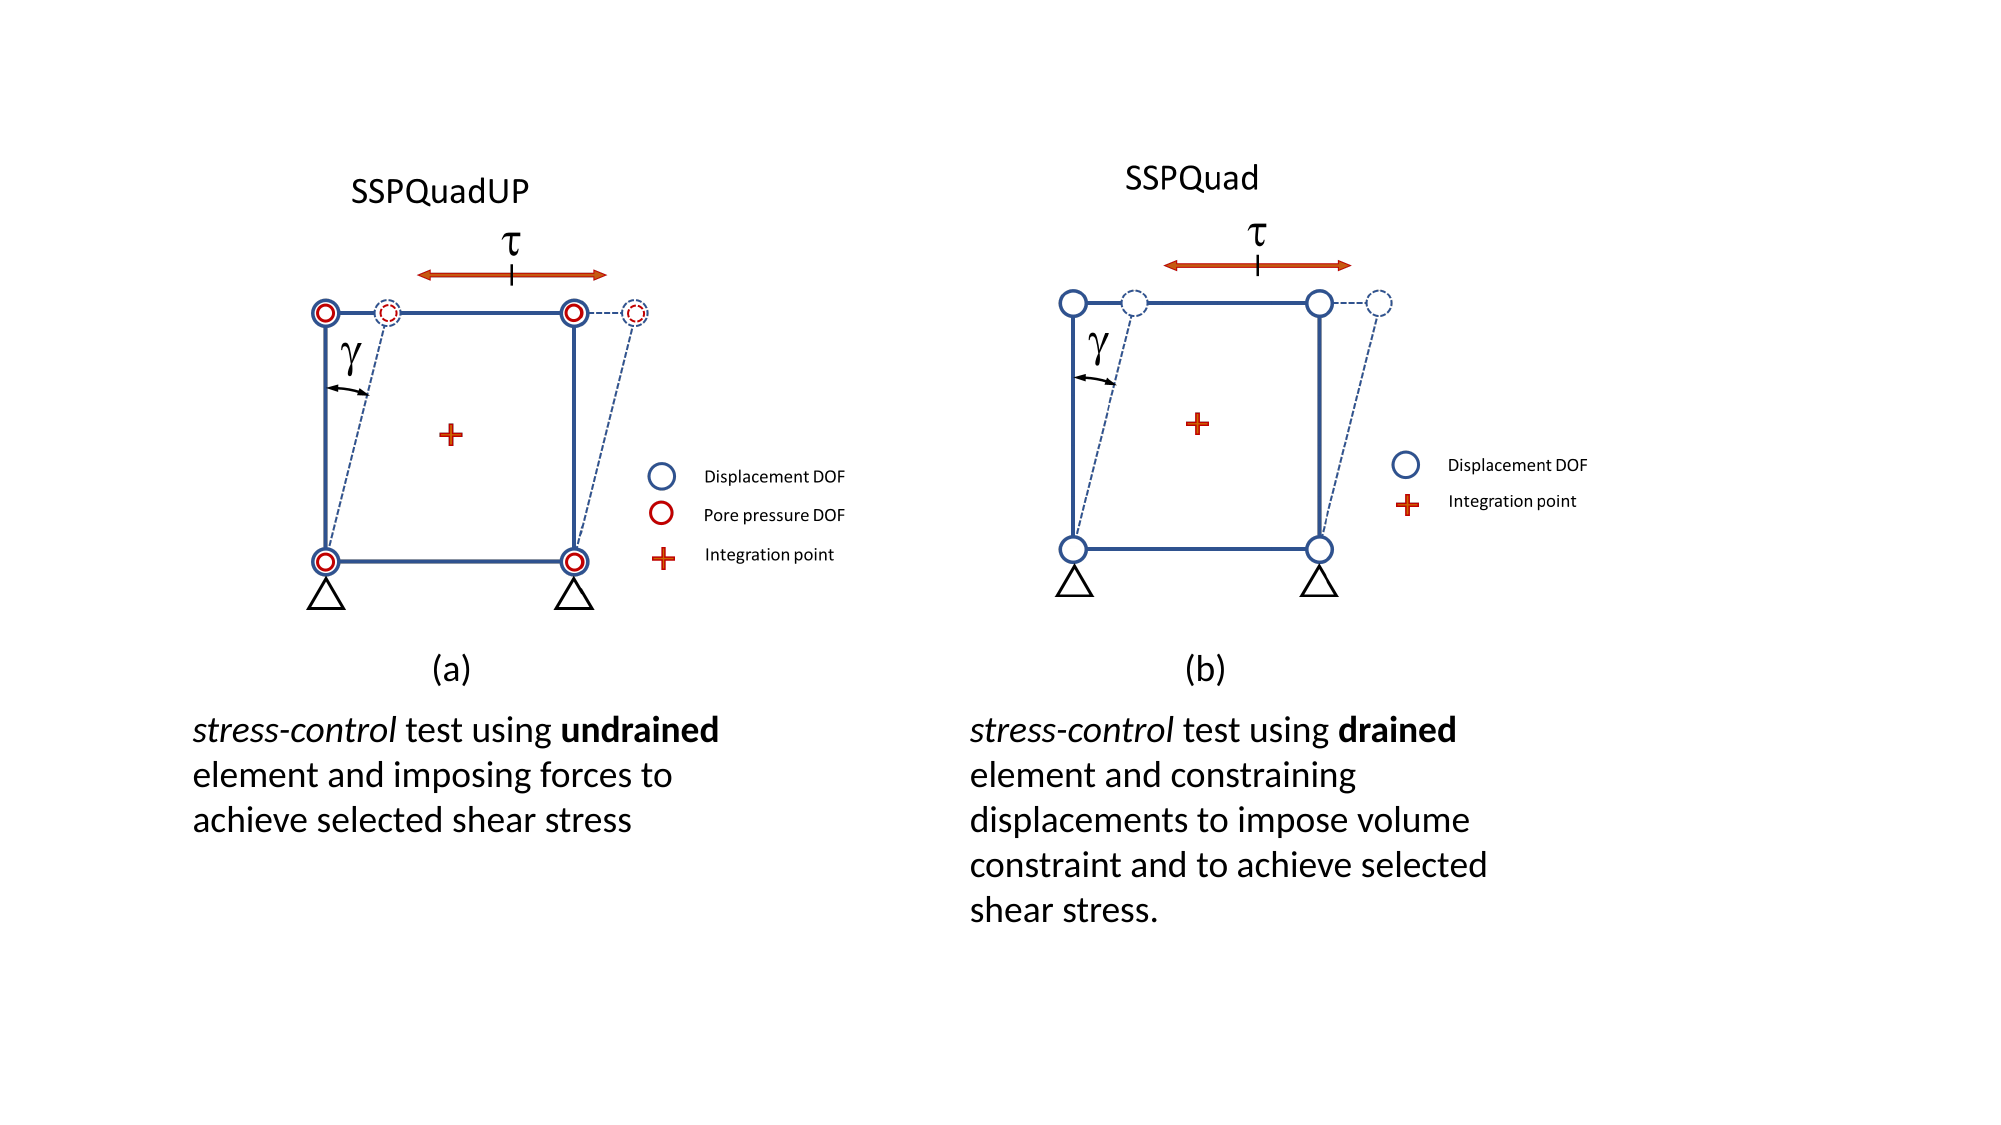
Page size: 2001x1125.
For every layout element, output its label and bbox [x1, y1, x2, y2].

text_box [177, 143, 1599, 941]
